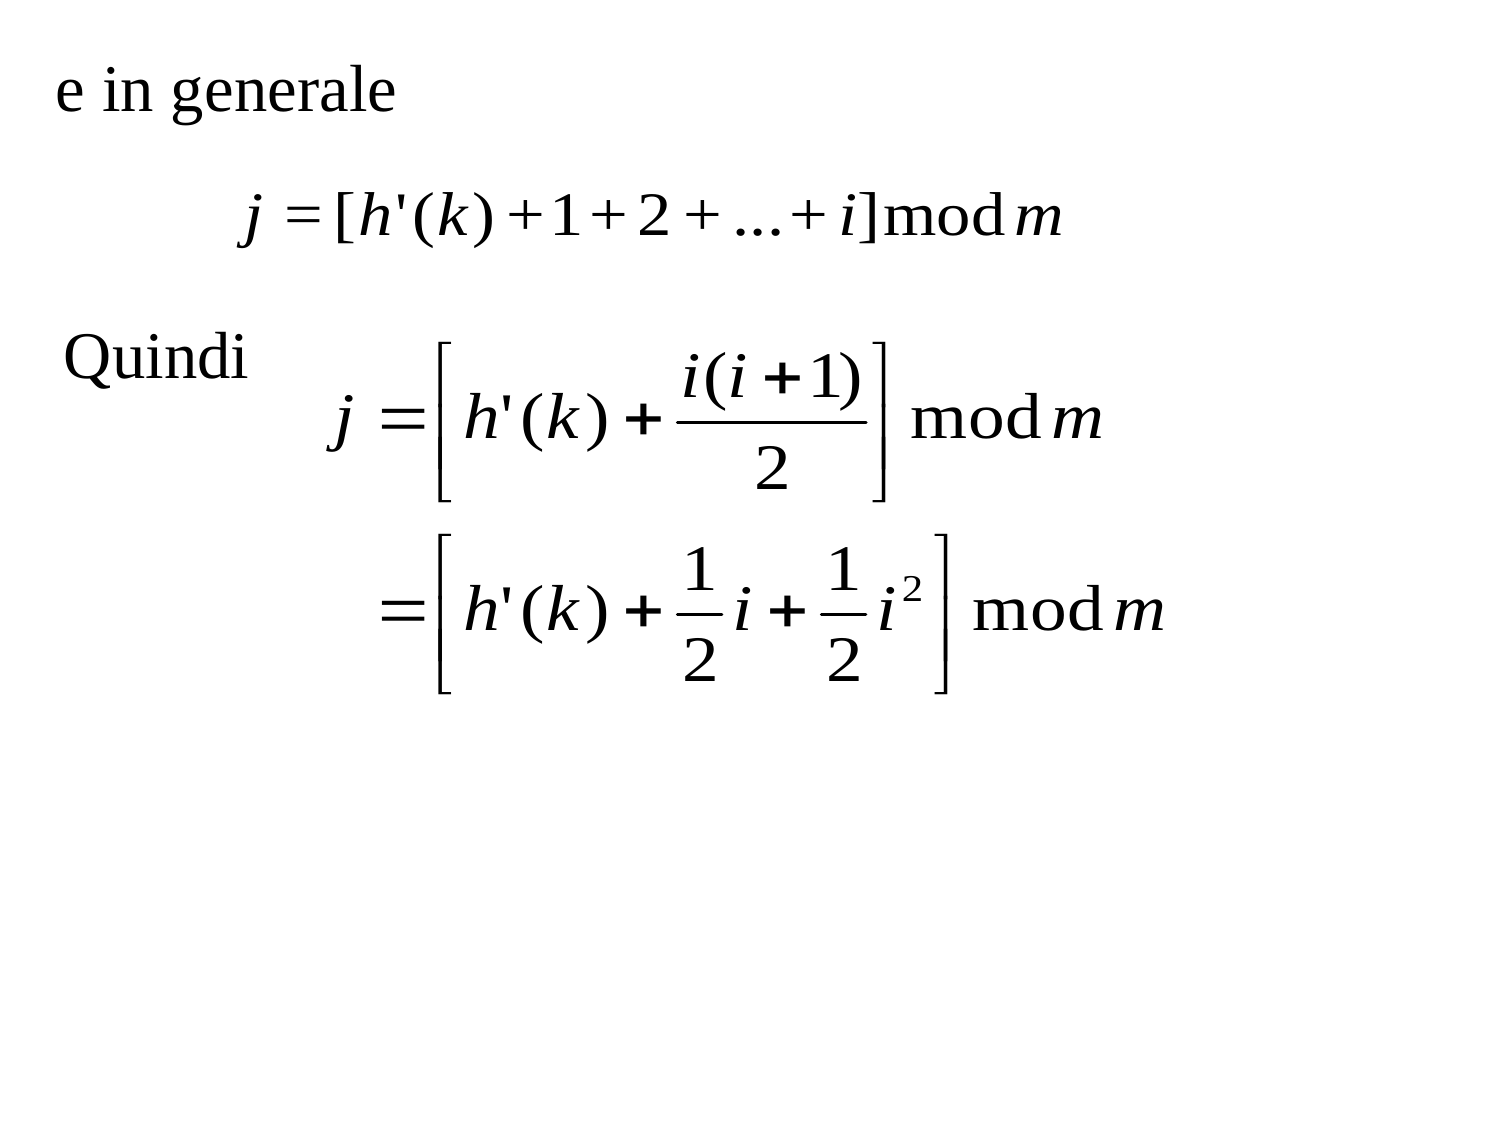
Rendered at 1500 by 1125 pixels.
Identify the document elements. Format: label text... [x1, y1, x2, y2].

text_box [309, 328, 1179, 709]
text_box Quindi [49, 304, 304, 400]
text_box e in generale [41, 36, 1459, 132]
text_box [224, 184, 1072, 257]
